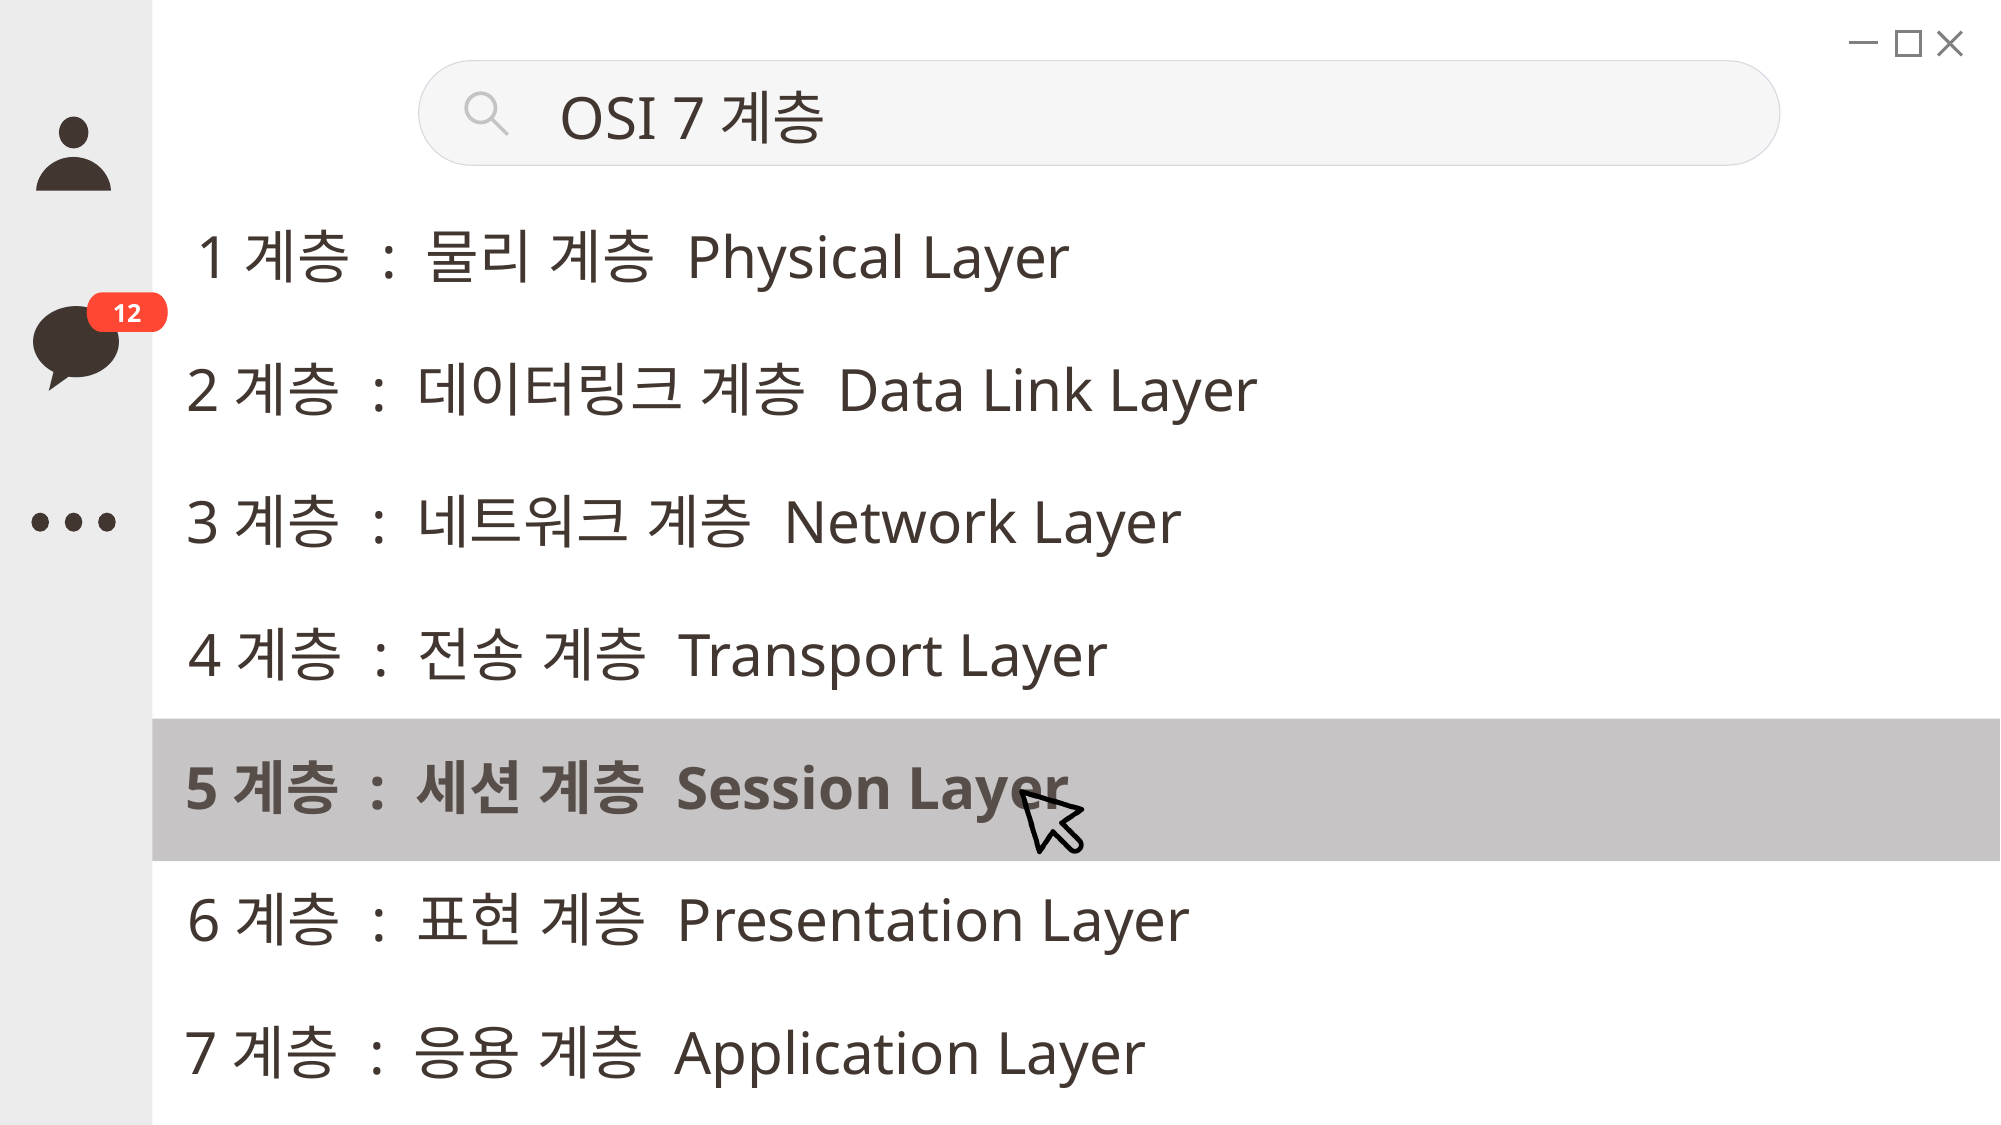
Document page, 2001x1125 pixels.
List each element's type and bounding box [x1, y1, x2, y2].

picture [0, 0, 2000, 1125]
text_box [1849, 31, 1962, 56]
text_box [474, 89, 504, 143]
text_box [36, 116, 111, 191]
text_box [31, 512, 116, 532]
